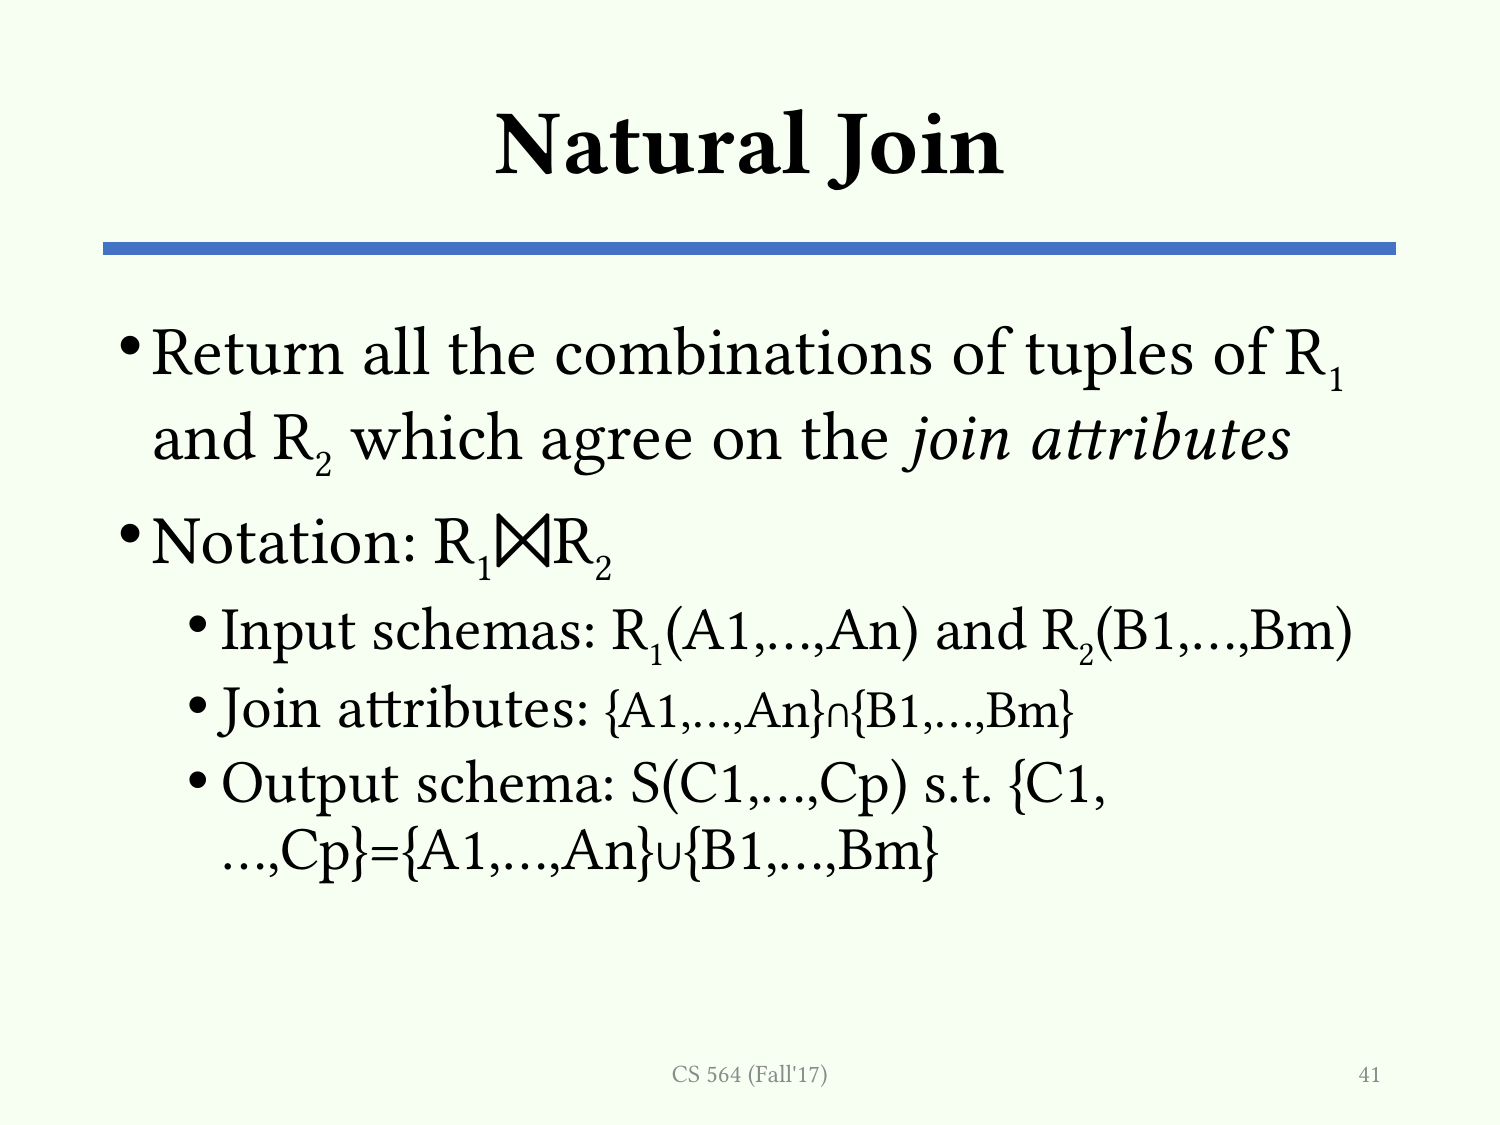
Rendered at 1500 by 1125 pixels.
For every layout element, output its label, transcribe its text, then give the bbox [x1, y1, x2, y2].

title Natural Join [103, 35, 1397, 253]
slide_number 41 [1059, 1042, 1397, 1103]
footer CS 564 (Fall'17) [496, 1042, 1004, 1103]
list Return all the combinations of tuples of R1 and R2 which agree on the join attributes Notation: R1⨝R2 Input schemas: R1(A1,…,An) and R2(B1,…,Bm) Join attributes: {A1,…,An}∩{B1,…,Bm} Output schema: S(C1,…,Cp) s.t. {C1,…,Cp}={A1,…,An}∪{B1,…,Bm} [103, 299, 1397, 1014]
